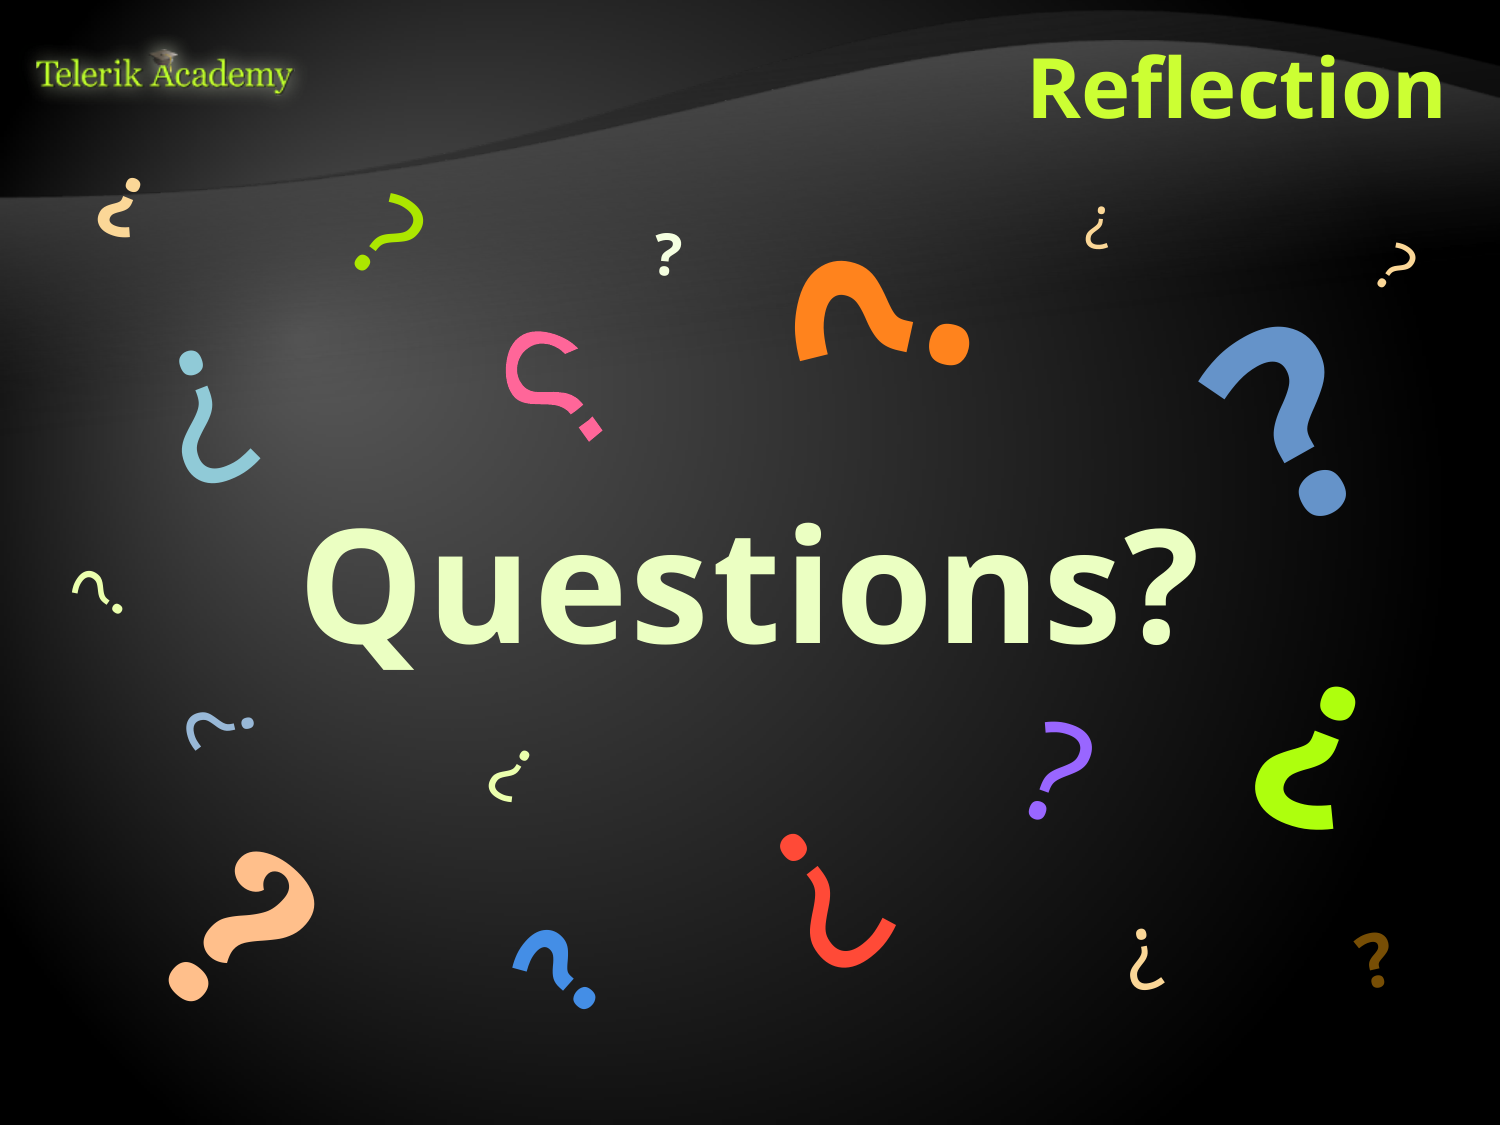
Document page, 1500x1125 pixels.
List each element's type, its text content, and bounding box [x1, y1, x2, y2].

title Reflection [300, 24, 1463, 163]
picture [0, 0, 1500, 1125]
